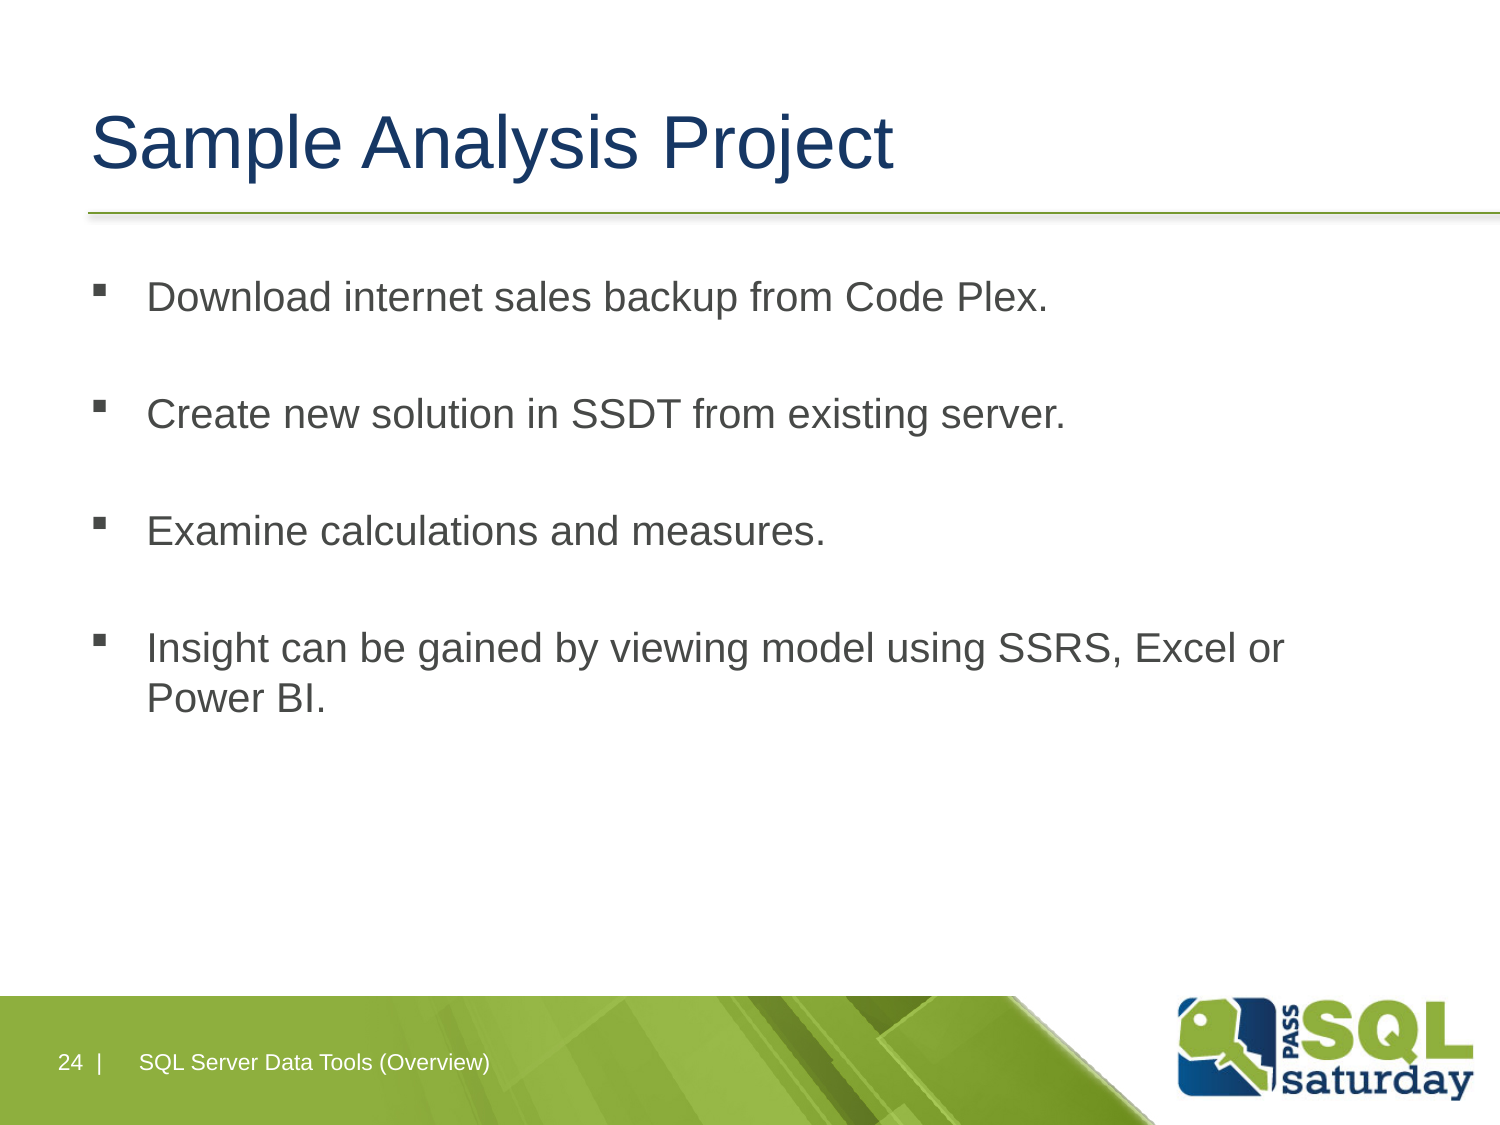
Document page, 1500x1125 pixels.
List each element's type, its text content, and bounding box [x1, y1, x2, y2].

footer SQL Server Data Tools (Overview) [124, 1031, 751, 1092]
list Download internet sales backup from Code Plex. Create new solution in SSDT from existing server. Examine calculations and measures. Insight can be gained by viewing model using SSRS, Excel or Power BI. [75, 262, 1425, 1005]
title Sample Analysis Project [75, 45, 1425, 233]
picture [0, 969, 1483, 1125]
text_box 24 | [37, 1031, 124, 1092]
